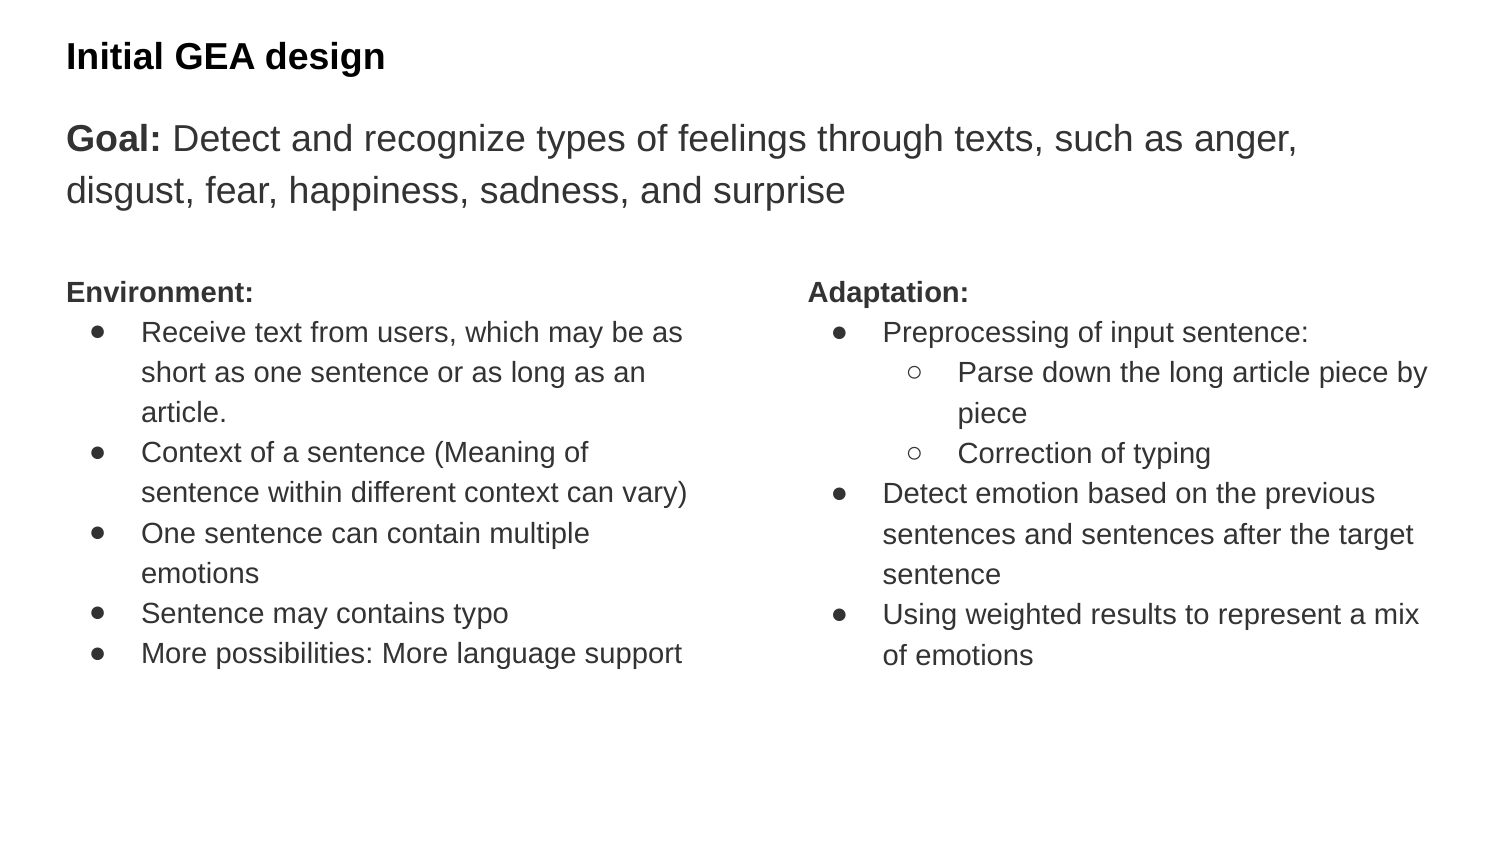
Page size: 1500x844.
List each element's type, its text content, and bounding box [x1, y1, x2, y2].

title Goal: Detect and recognize types of feelings through texts, such as anger, disgust, fear, happiness, sadness, and surprise [51, 92, 1449, 234]
list Adaptation: Preprocessing of input sentence: Parse down the long article piece by piece Correction of typing Detect emotion based on the previous sentences and sentences after the target sentence Using weighted results to represent a mix of emotions [792, 252, 1449, 750]
text_box Initial GEA design [51, 16, 1430, 92]
list Environment: Receive text from users, which may be as short as one sentence or as long as an article. Context of a sentence (Meaning of sentence within different context can vary) One sentence can contain multiple emotions Sentence may contains typo More possibilities: More language support [51, 252, 708, 750]
